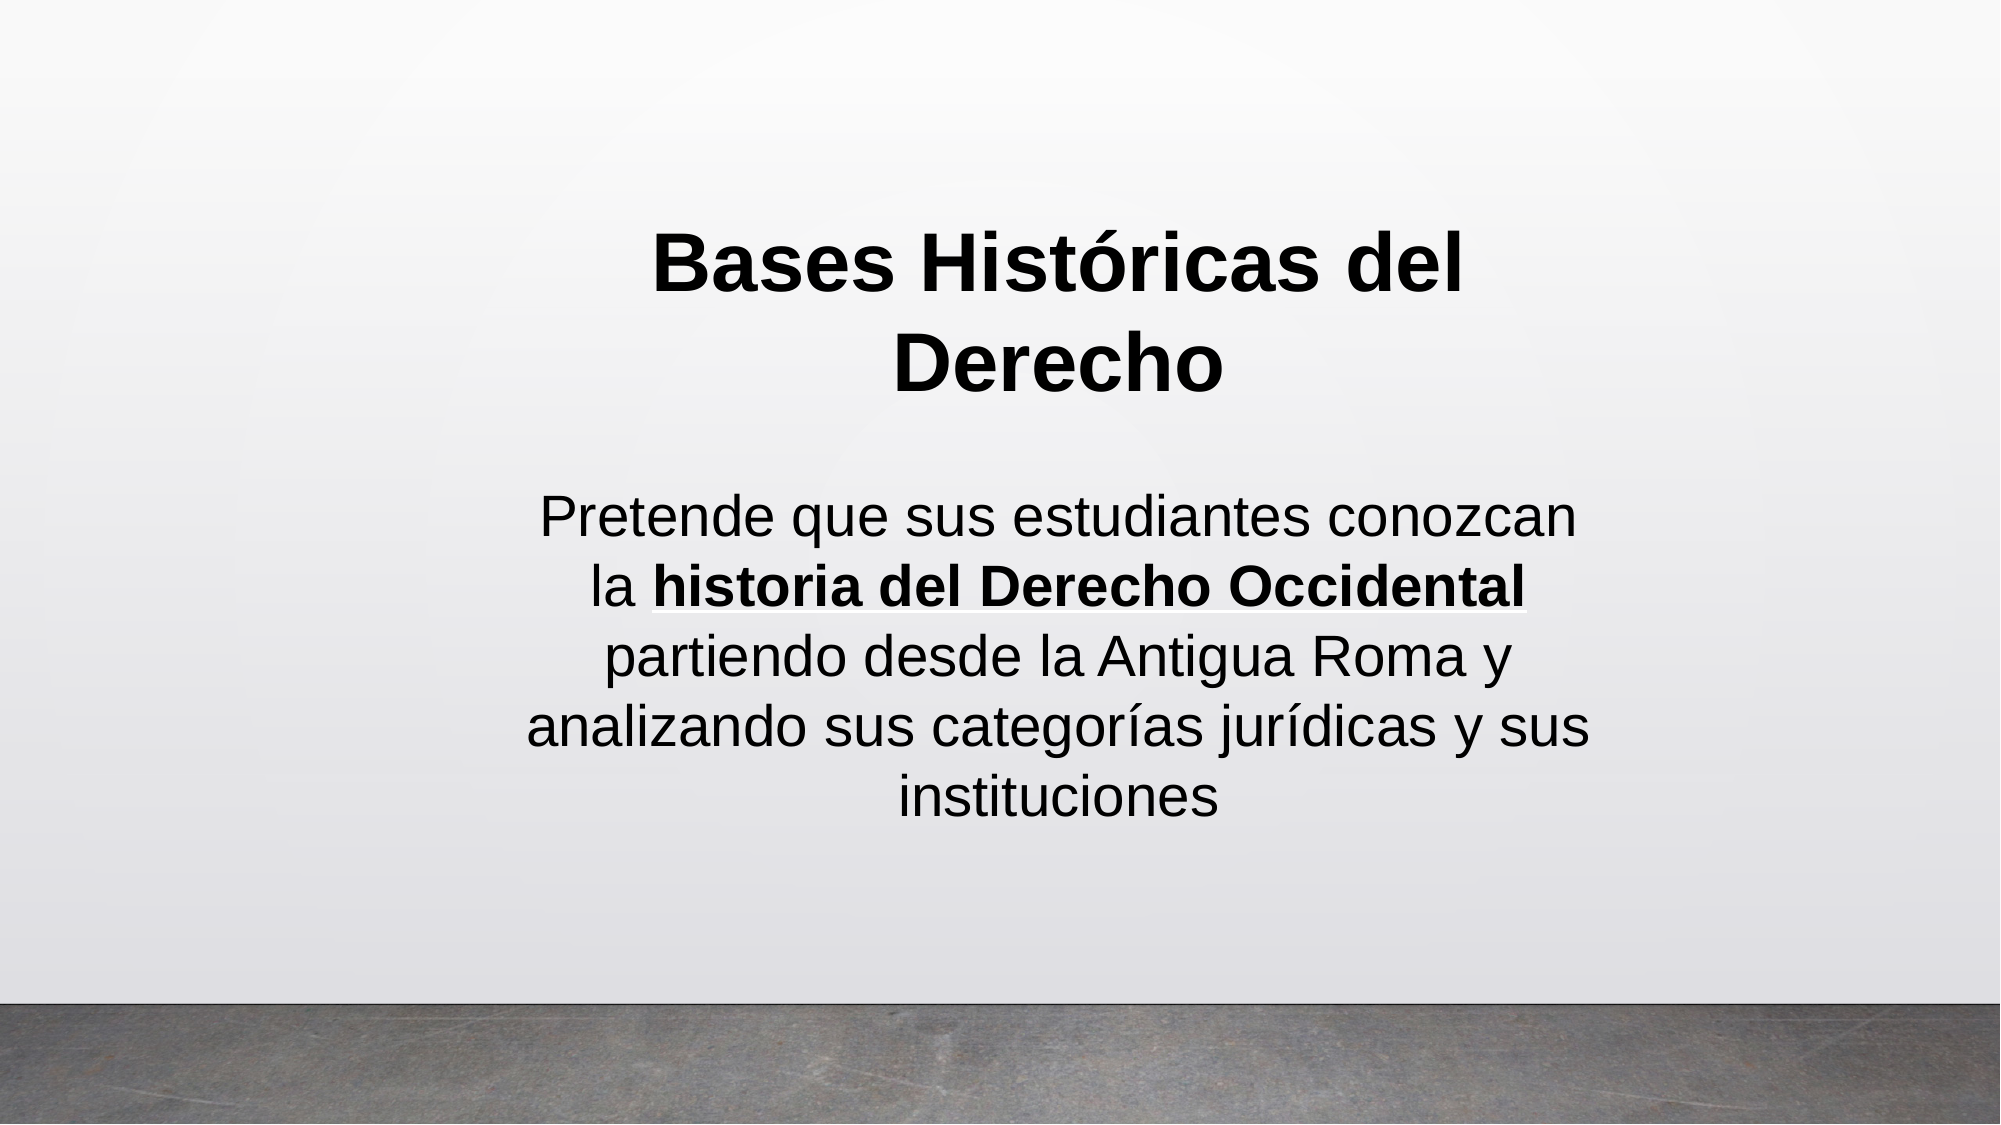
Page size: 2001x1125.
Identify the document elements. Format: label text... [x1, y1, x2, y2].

picture [0, 1004, 2000, 1124]
text_box Bases Históricas del Derecho Pretende que sus estudiantes conozcan la historia del Derecho Occidental partiendo desde la Antigua Roma y analizando sus categorías jurídicas y sus instituciones [500, 200, 1618, 836]
